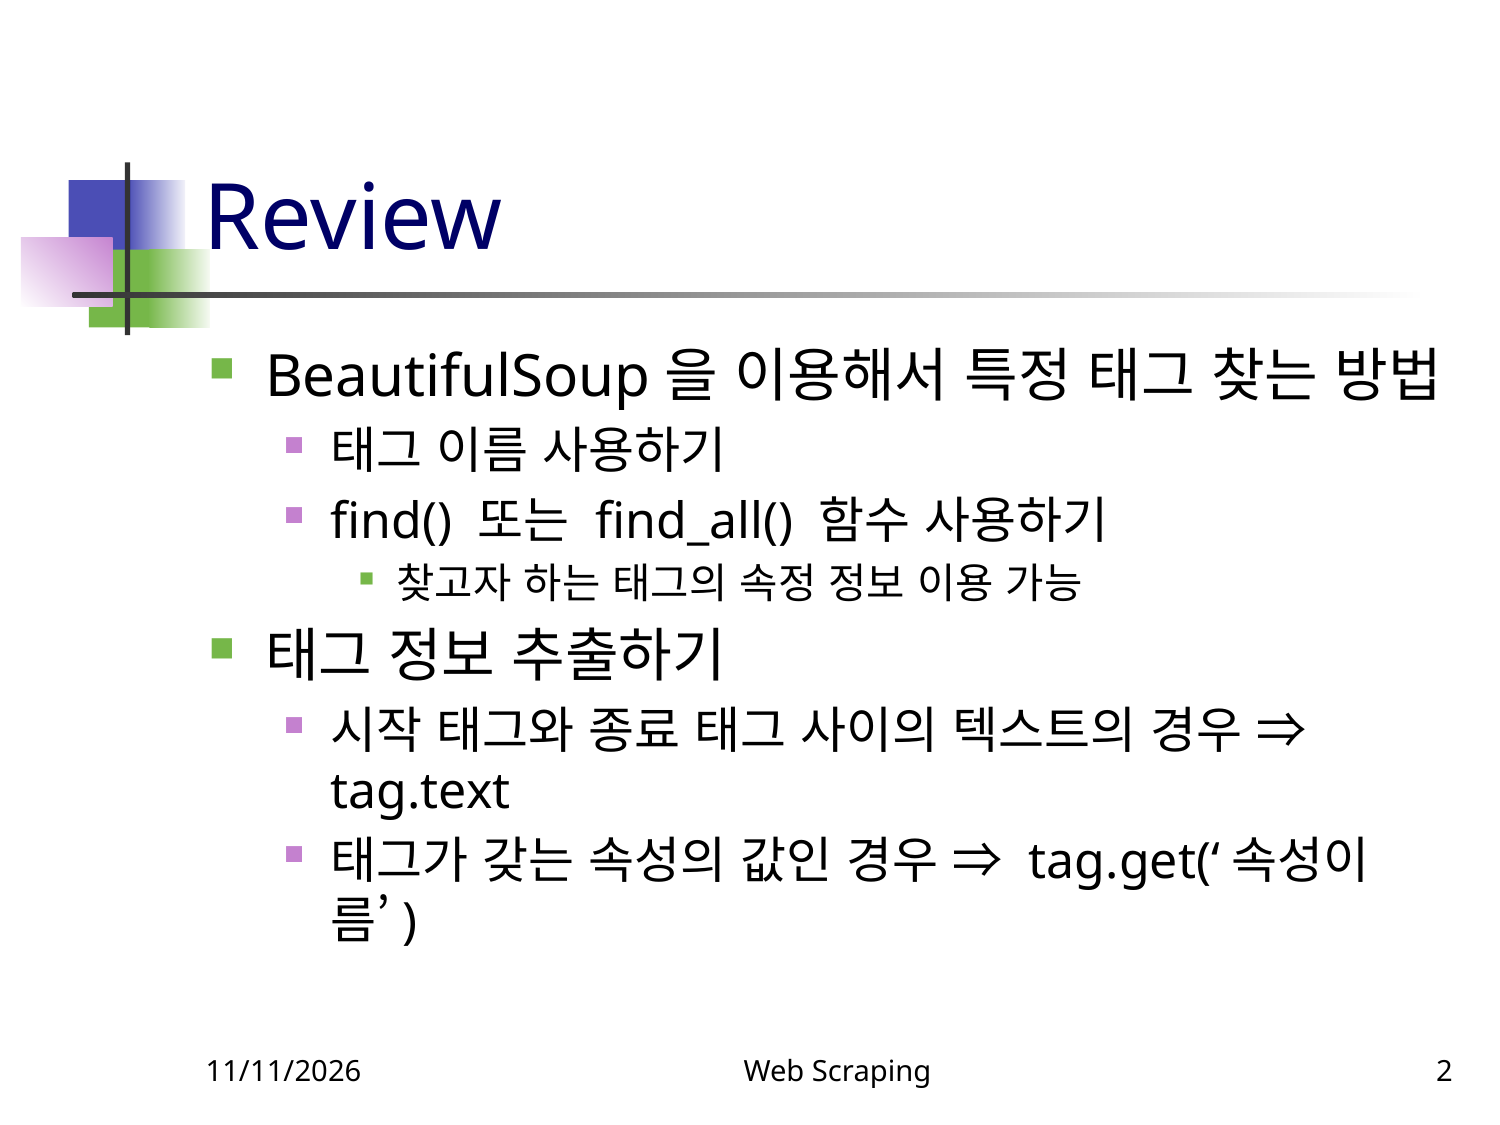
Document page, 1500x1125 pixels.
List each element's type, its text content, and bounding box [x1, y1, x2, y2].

footer Web Scraping [600, 1024, 1075, 1100]
title Review [188, 35, 1468, 275]
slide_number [190, 1024, 504, 1100]
list BeautifulSoup을 이용해서 특정 태그 찾는 방법 태그 이름 사용하기 find() 또는 find_all() 함수 사용하기 찾고자 하는 태그의 속정 정보 이용 가능 태그 정보 추출하기 시작 태그와 종료 태그 사이의 텍스트의 경우 ⇒ tag.text 태그가 갖는 속성의 값인 경우 ⇒ tag.get(‘속성이름’) [193, 331, 1469, 1006]
slide_number 2 [1155, 1024, 1468, 1100]
